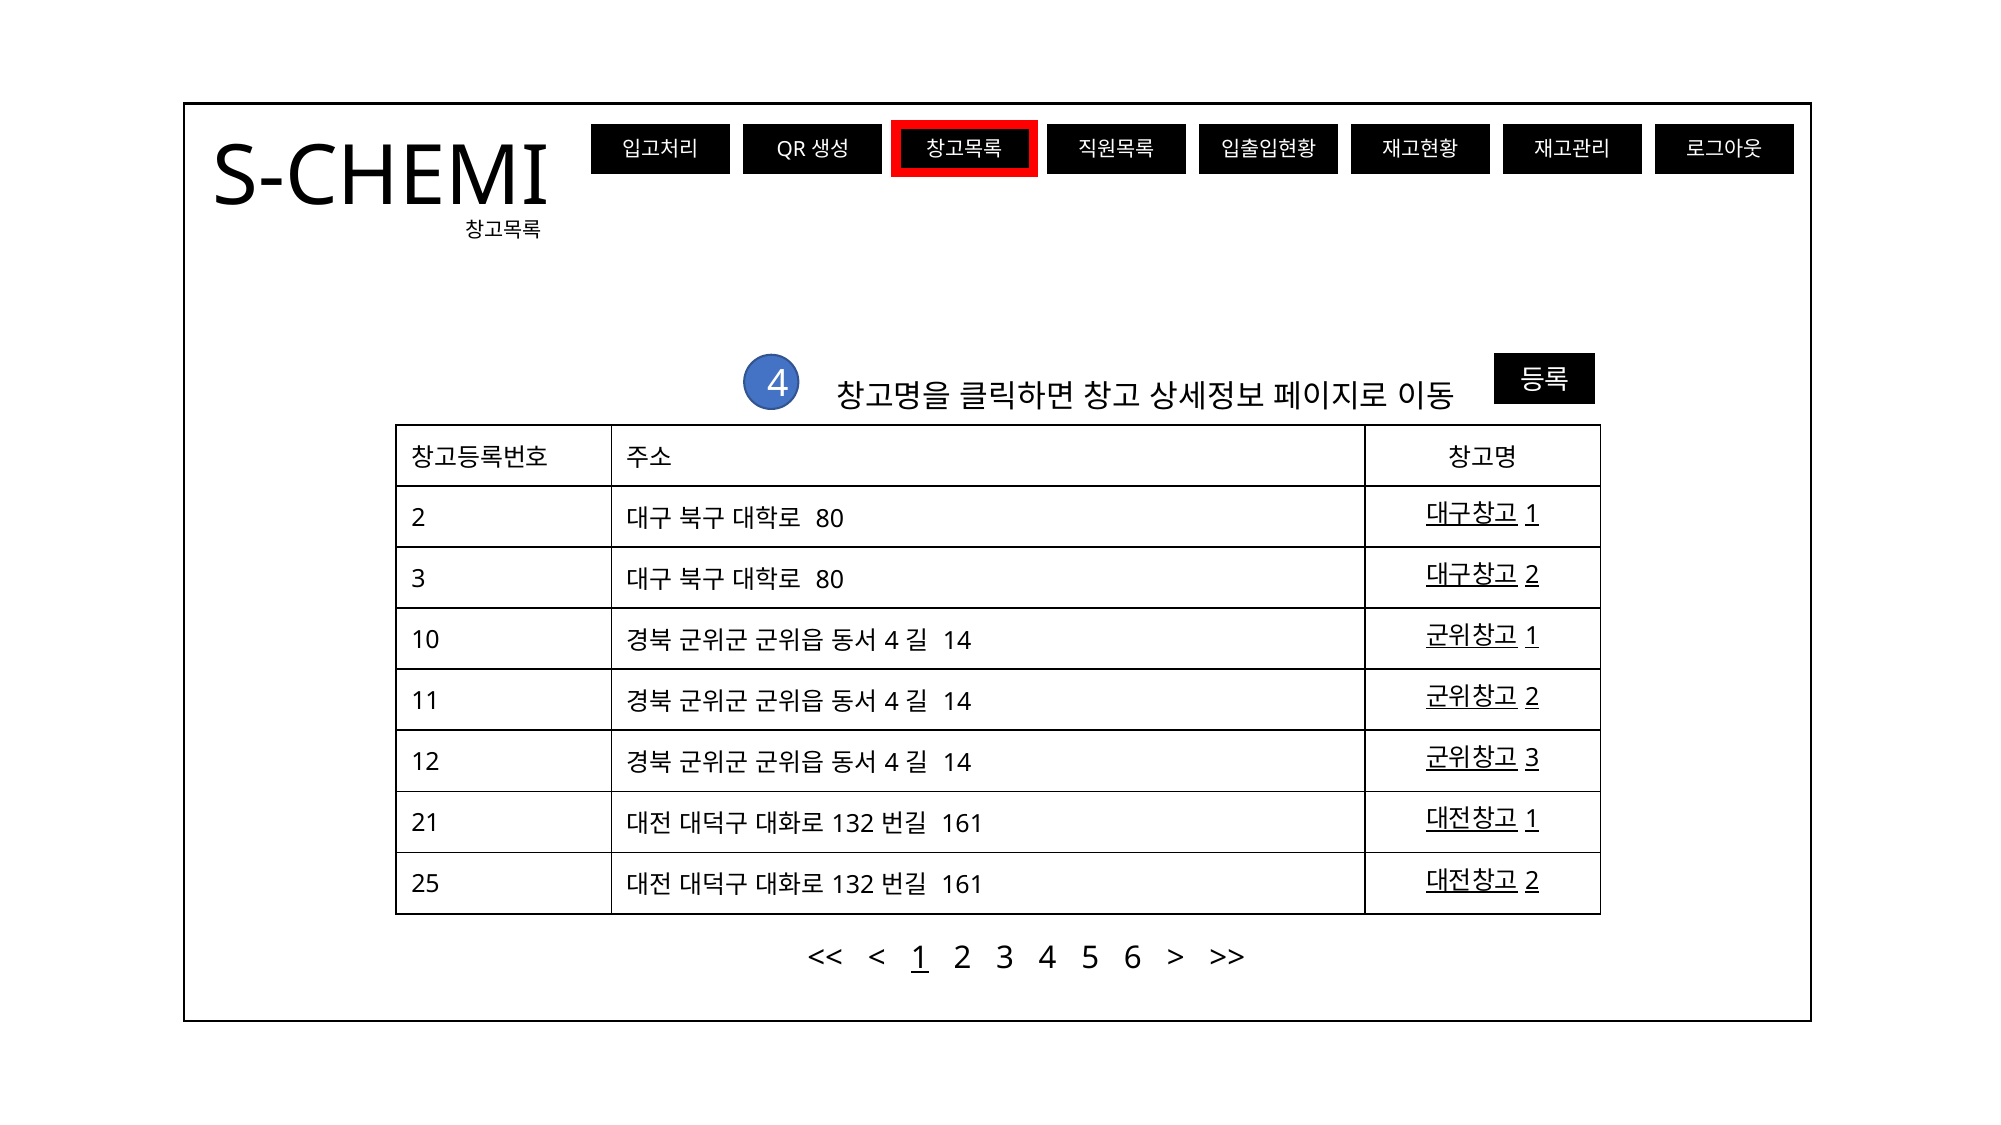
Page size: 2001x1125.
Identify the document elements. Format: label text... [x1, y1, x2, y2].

table_cell 대전 대덕구 대화로132번길 161 [612, 853, 1364, 913]
text_box 창고목록 [895, 124, 1034, 174]
table_cell 군위창고3 [1366, 731, 1600, 791]
text_box 입고처리 [591, 124, 730, 174]
text_box 창고목록 [450, 209, 557, 250]
text_box 재고현황 [1351, 124, 1490, 174]
text_box QR생성 [743, 124, 882, 174]
text_box << < 1 2 3 4 5 6 > >> [792, 929, 1261, 982]
table_cell 대구창고2 [1366, 548, 1600, 607]
text_box S-CHEMI [197, 113, 592, 229]
table_cell 군위창고2 [1366, 670, 1600, 729]
table_cell 대구 북구 대학로 80 [612, 487, 1364, 546]
table_header 창고등록번호 [397, 426, 611, 485]
text_box 로그아웃 [1655, 124, 1794, 174]
table_cell 11 [397, 670, 611, 729]
table_cell 경북 군위군 군위읍 동서4길 14 [612, 670, 1364, 729]
table_header 주소 [612, 426, 1364, 485]
table_cell 군위창고1 [1366, 609, 1600, 668]
table_cell 경북 군위군 군위읍 동서4길 14 [612, 609, 1364, 668]
text_box 입출입현황 [1199, 124, 1338, 174]
table_cell 25 [397, 853, 611, 913]
text_box 직원목록 [1047, 124, 1186, 174]
text_box 4 [743, 353, 800, 410]
table_cell 대전창고2 [1366, 853, 1600, 913]
text_box 창고명을 클릭하면 창고 상세정보 페이지로 이동 [821, 368, 1471, 422]
table_cell 12 [397, 731, 611, 791]
table_cell 2 [397, 487, 611, 546]
table_cell 21 [397, 792, 611, 852]
text_box 재고관리 [1503, 124, 1642, 174]
table_cell 10 [397, 609, 611, 668]
table_cell 대전창고1 [1366, 792, 1600, 852]
table_cell 3 [397, 548, 611, 607]
table_cell 대구 북구 대학로 80 [612, 548, 1364, 607]
table_header 창고명 [1366, 426, 1600, 485]
text_box 등록 [1494, 353, 1595, 404]
text_box [183, 102, 1812, 1022]
table_cell 경북 군위군 군위읍 동서4길 14 [612, 731, 1364, 791]
table_cell 대전 대덕구 대화로132번길 161 [612, 792, 1364, 852]
table_cell 대구창고1 [1366, 487, 1600, 546]
